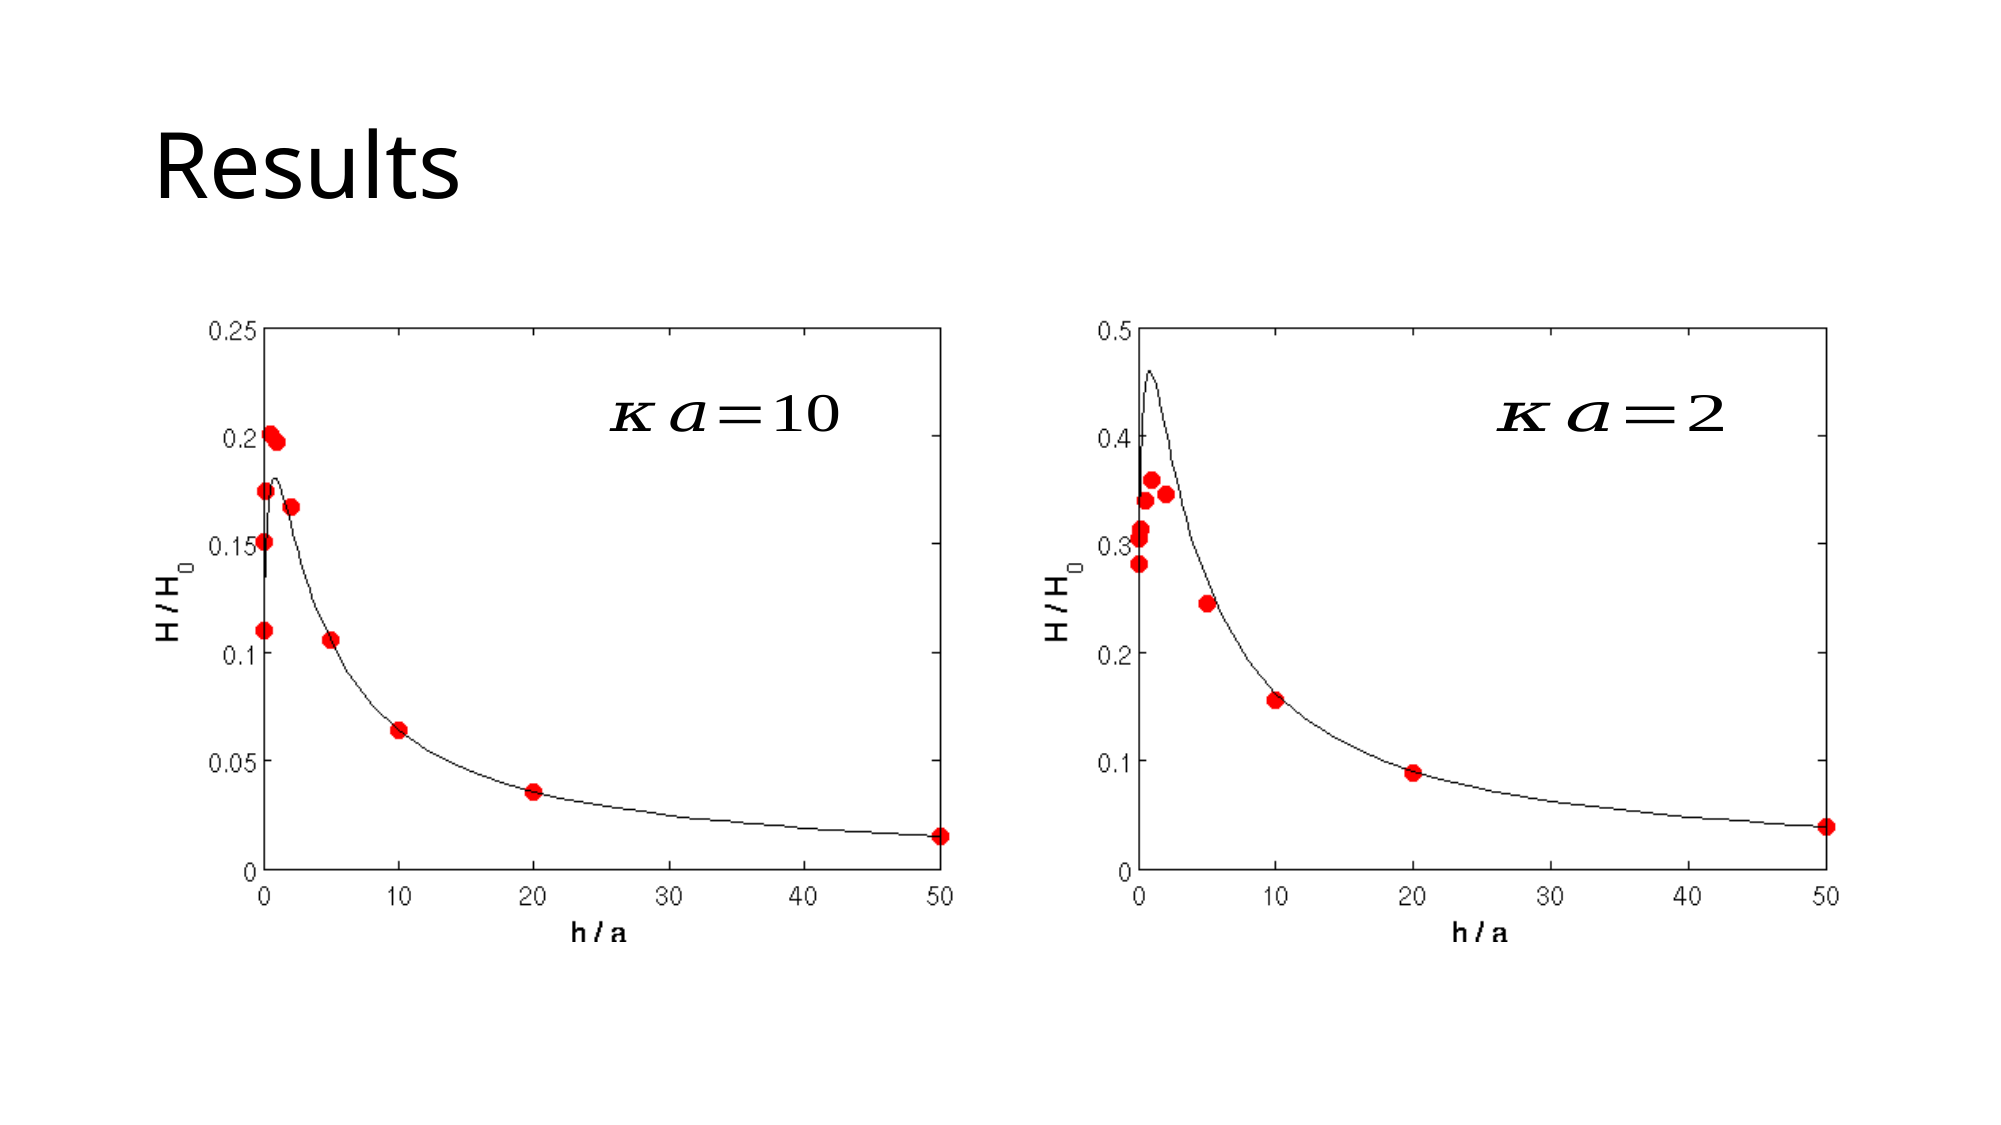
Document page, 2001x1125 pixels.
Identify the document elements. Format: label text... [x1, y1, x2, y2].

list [137, 277, 1023, 942]
title Results [137, 59, 1863, 277]
picture [1023, 277, 1910, 942]
